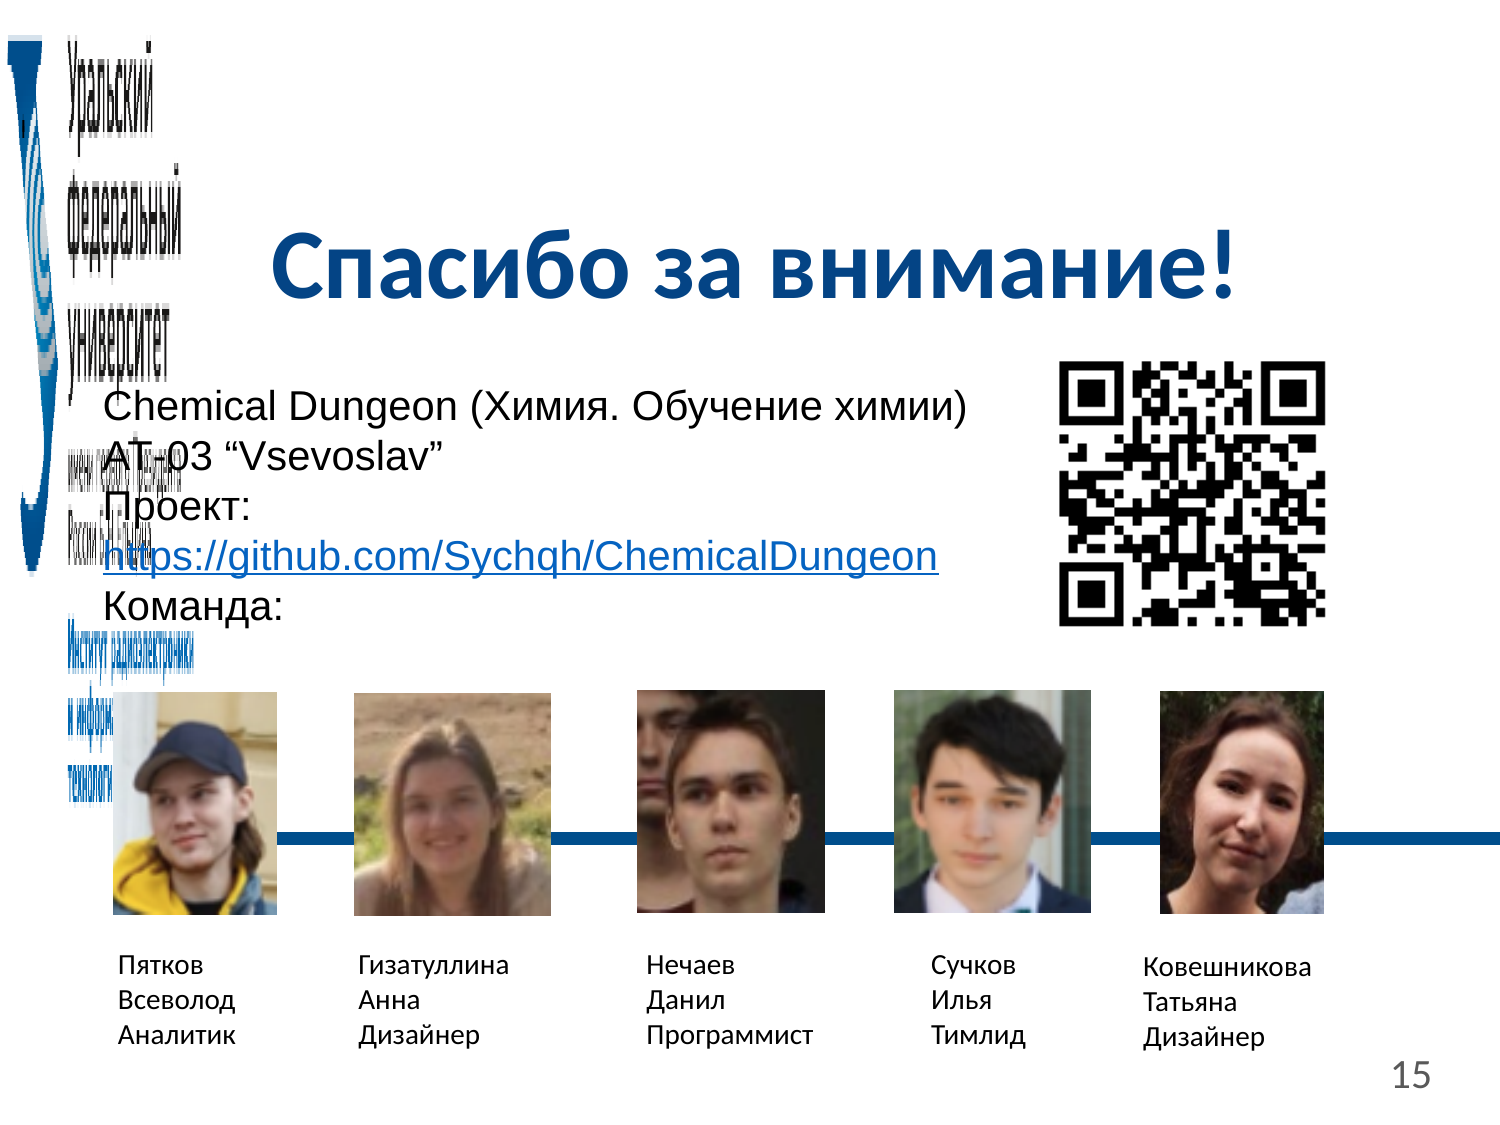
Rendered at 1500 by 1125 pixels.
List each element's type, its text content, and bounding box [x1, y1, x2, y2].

slide_number ‹#› [1109, 1041, 1448, 1102]
picture [0, 0, 1500, 1125]
text_box Ковешникова Татьяна Дизайнер [1128, 932, 1359, 1068]
text_box Пятков Всеволод Аналитик [102, 930, 277, 1065]
text_box Сучков Илья Тимлид [916, 930, 1069, 1065]
text_box Гизатуллина Анна Дизайнер [343, 930, 565, 1065]
text_box Нечаев Данил Программист [631, 930, 863, 1065]
title Спасибо за внимание! [48, 222, 1465, 310]
text_box Chemical Dungeon (Химия. Обучение химии) АТ-03 “Vsevoslav” Проект: https://github.com/Sychqh/ChemicalDungeon Команда: [87, 363, 1102, 689]
